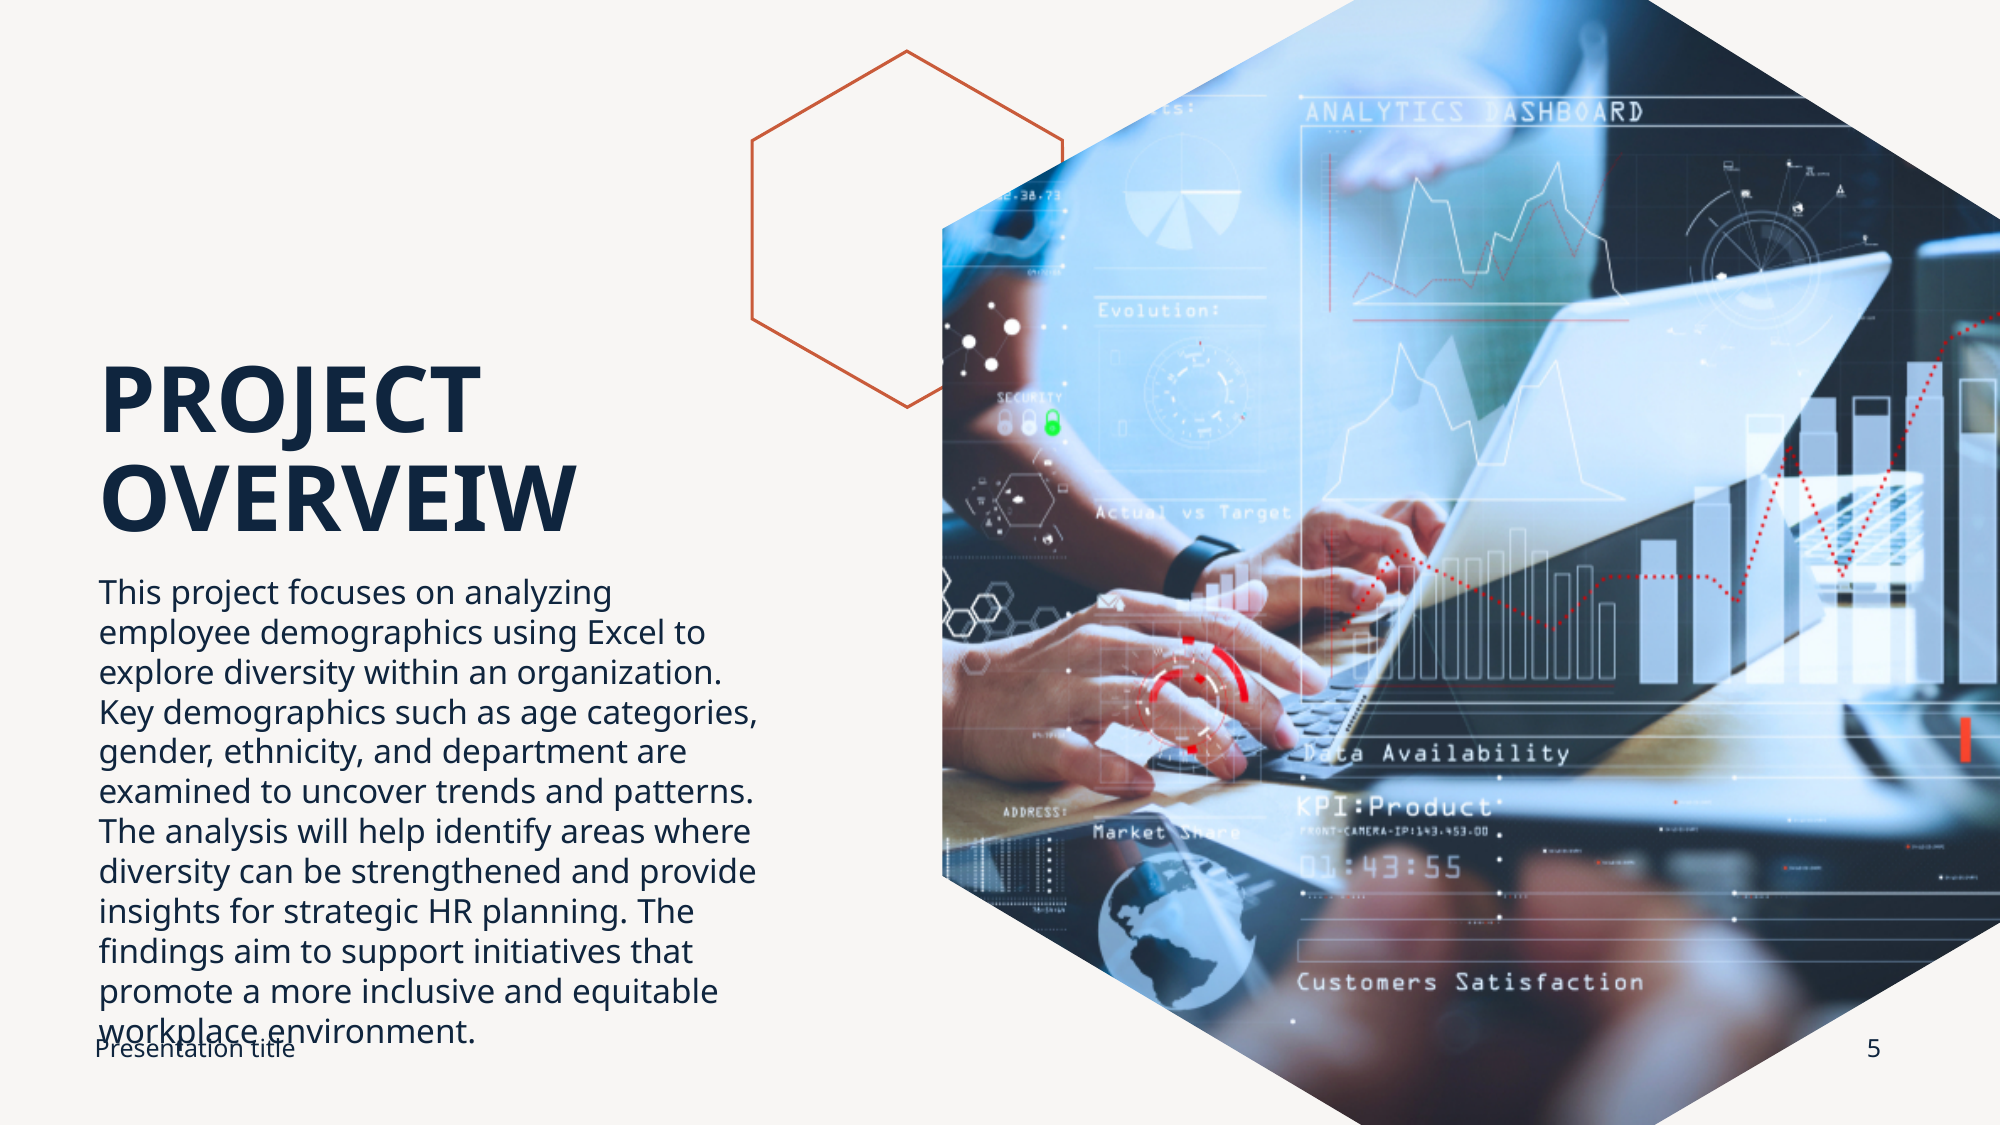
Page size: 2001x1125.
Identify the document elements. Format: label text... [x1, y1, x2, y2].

text_box [752, 51, 942, 408]
footer Presentation title [79, 1020, 755, 1080]
picture [942, 0, 2000, 1125]
list This project focuses on analyzing employee demographics using Excel to explore diversity within an organization. Key demographics such as age categories, gender, ethnicity, and department are examined to uncover trends and patterns. The analysis will help identify areas where diversity can be strengthened and provide insights for strategic HR planning. The findings aim to support initiatives that promote a more inclusive and equitable workplace environment. [83, 563, 783, 776]
title PROJECT OVERVEIW [83, 343, 923, 562]
